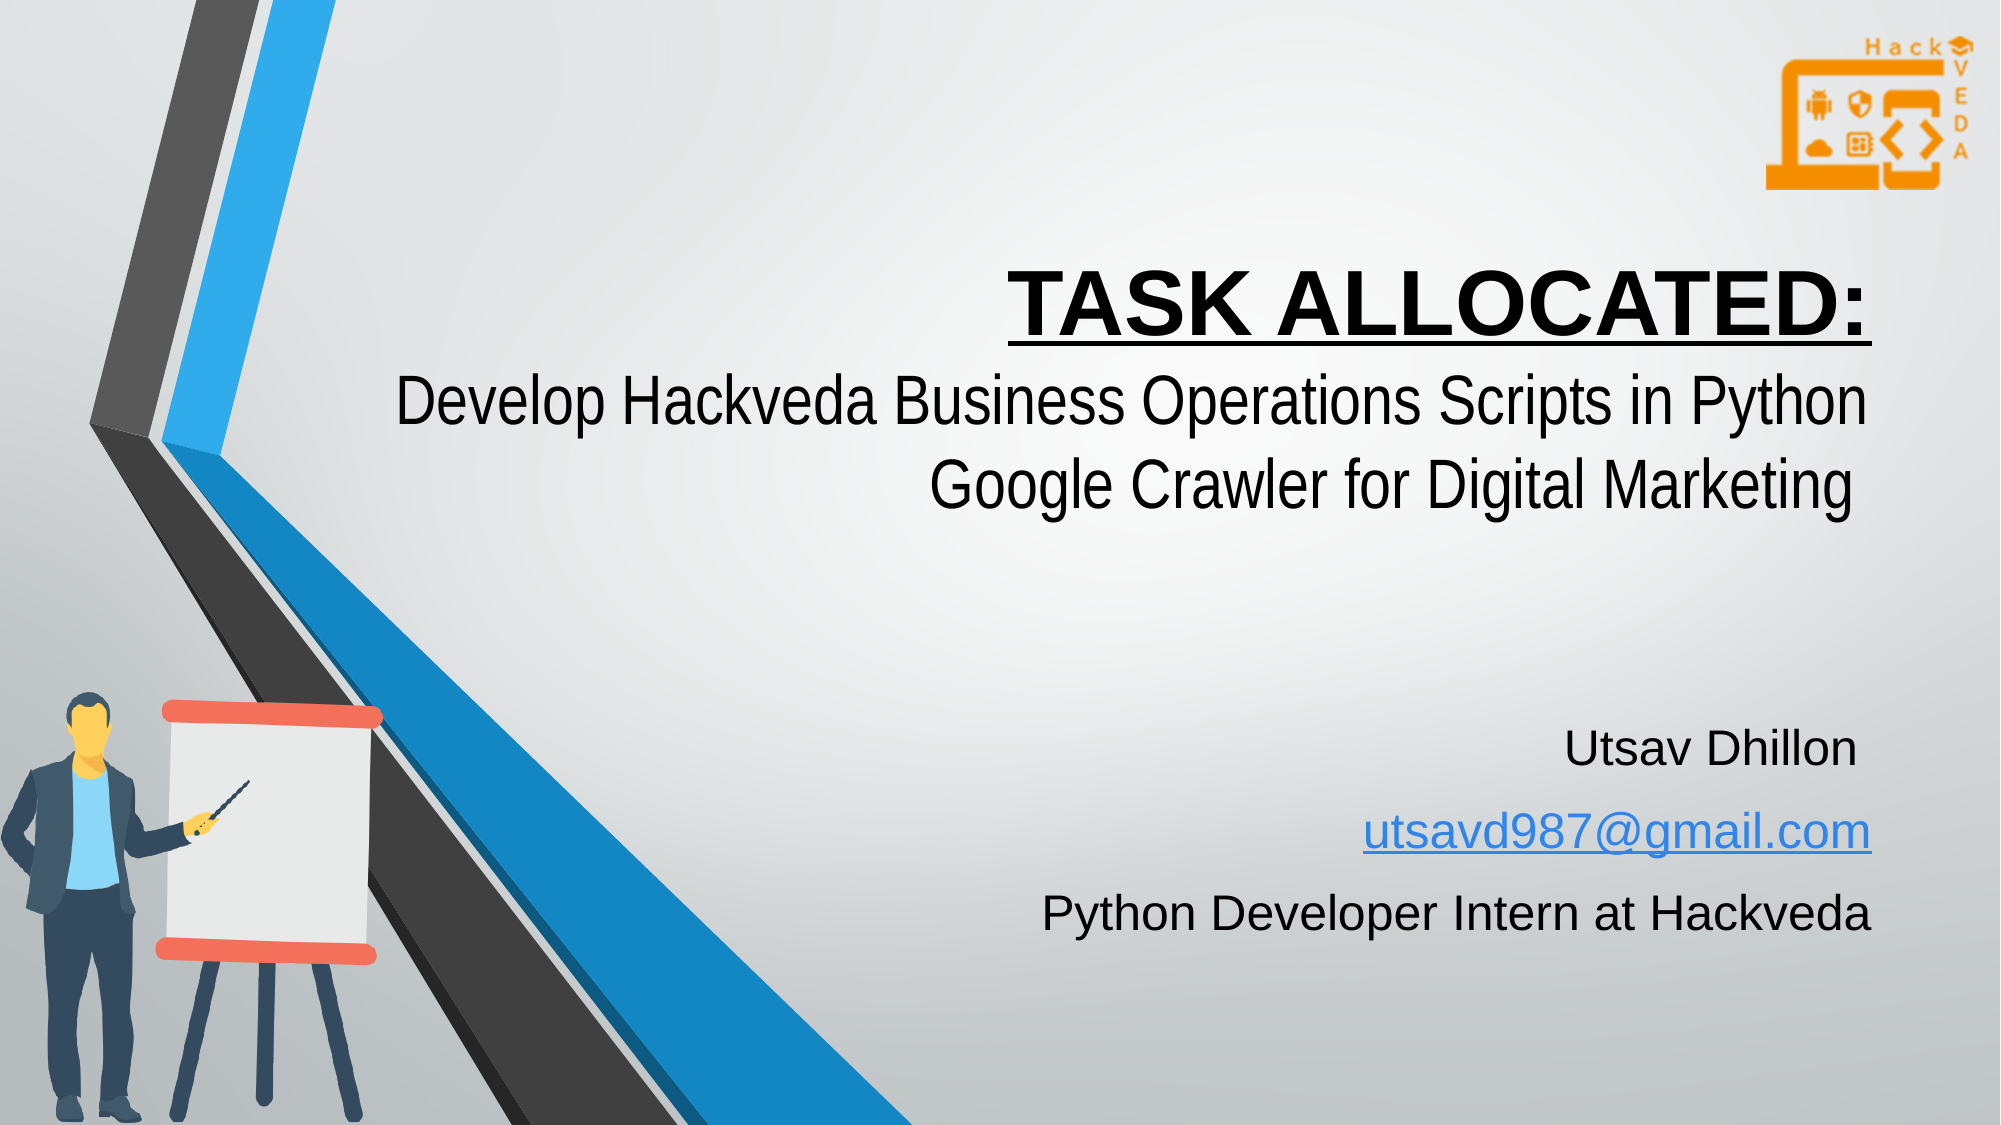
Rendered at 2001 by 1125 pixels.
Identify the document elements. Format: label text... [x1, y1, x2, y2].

picture [1766, 35, 1973, 190]
title TASK ALLOCATED: Develop Hackveda Business Operations Scripts in Python Google Crawler for Digital Marketing [270, 226, 1887, 656]
picture [0, 692, 407, 1124]
subtitle Utsav Dhillon utsavd987@gmail.com Python Developer Intern at Hackveda [740, 708, 1887, 936]
